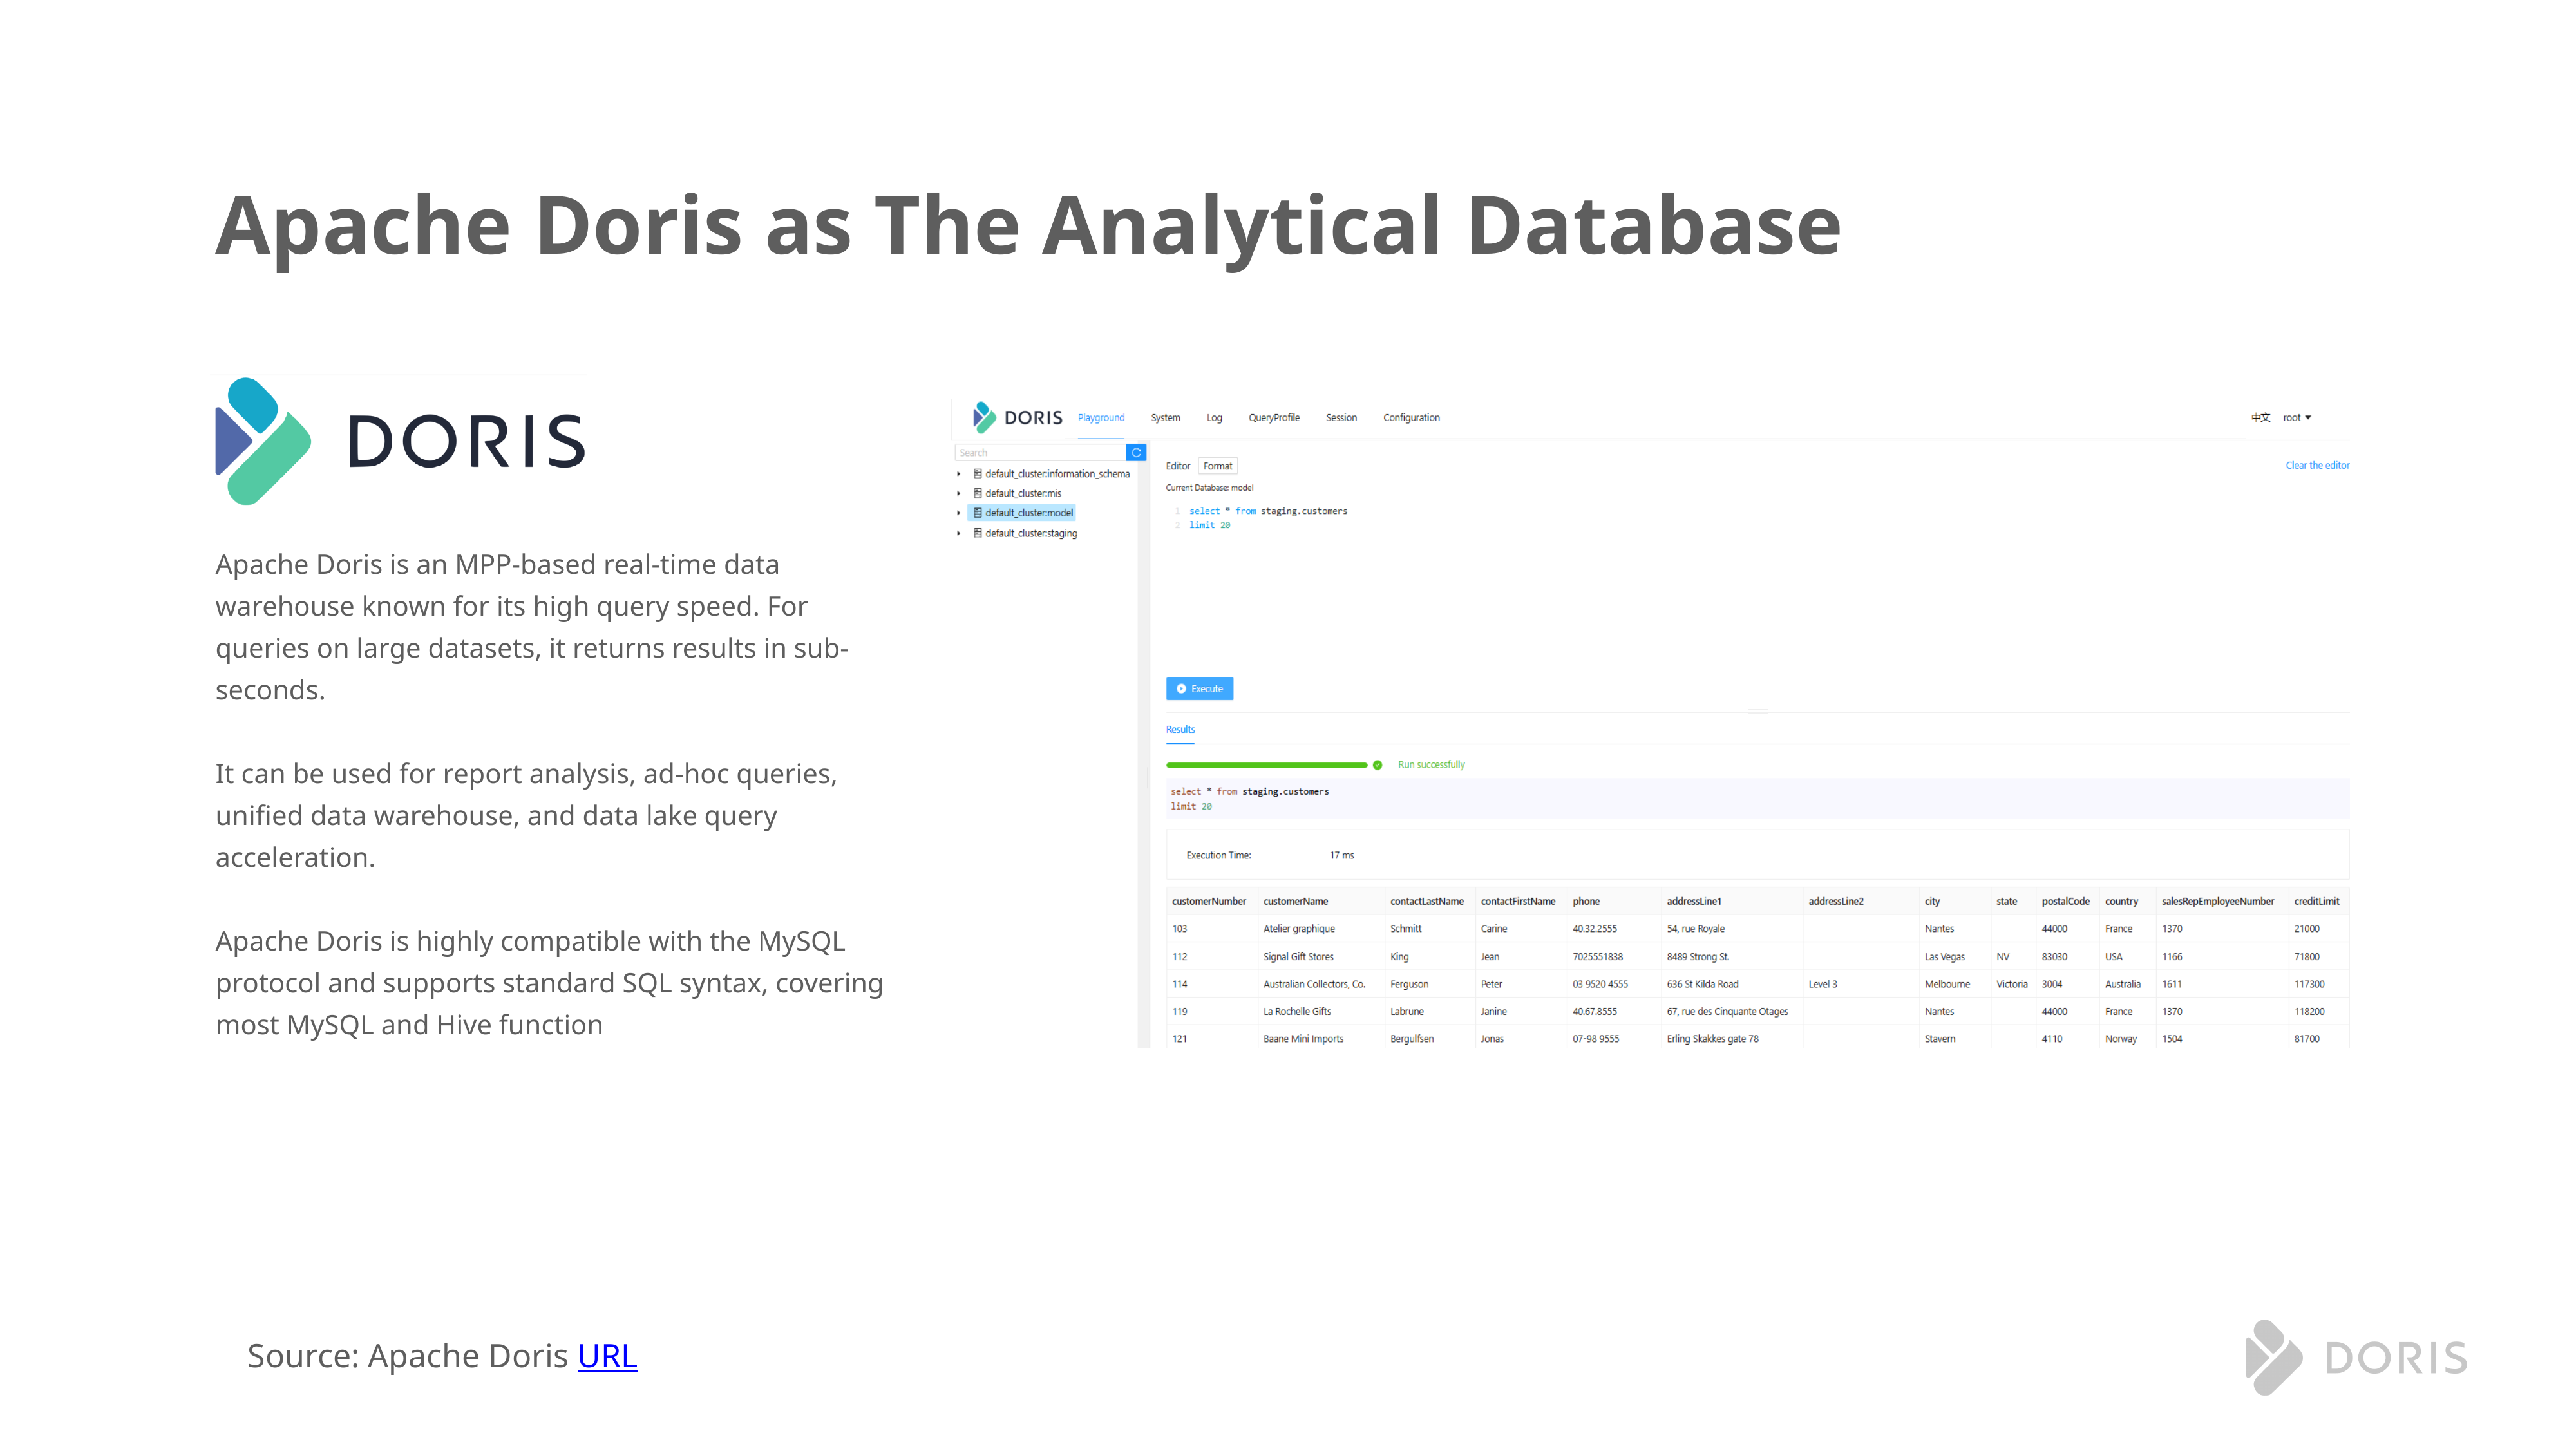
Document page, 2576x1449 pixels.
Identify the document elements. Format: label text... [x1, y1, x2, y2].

picture [951, 399, 2350, 1048]
picture [2246, 1320, 2467, 1396]
text_box Source: Apache Doris URL [242, 1316, 1101, 1385]
text_box Apache Doris is an MPP-based real-time data warehouse known for its high query speed. For queries on large datasets, it returns results in sub-seconds. It can be used for report analysis, ad-hoc queries, unified data warehouse, and data lake query acceleration. Apache Doris is highly compatible with the MySQL protocol and supports standard SQL syntax, covering most MySQL and Hive function [210, 399, 910, 1062]
text_box Apache Doris as The Analytical Database [210, 178, 2003, 236]
picture [209, 374, 587, 507]
